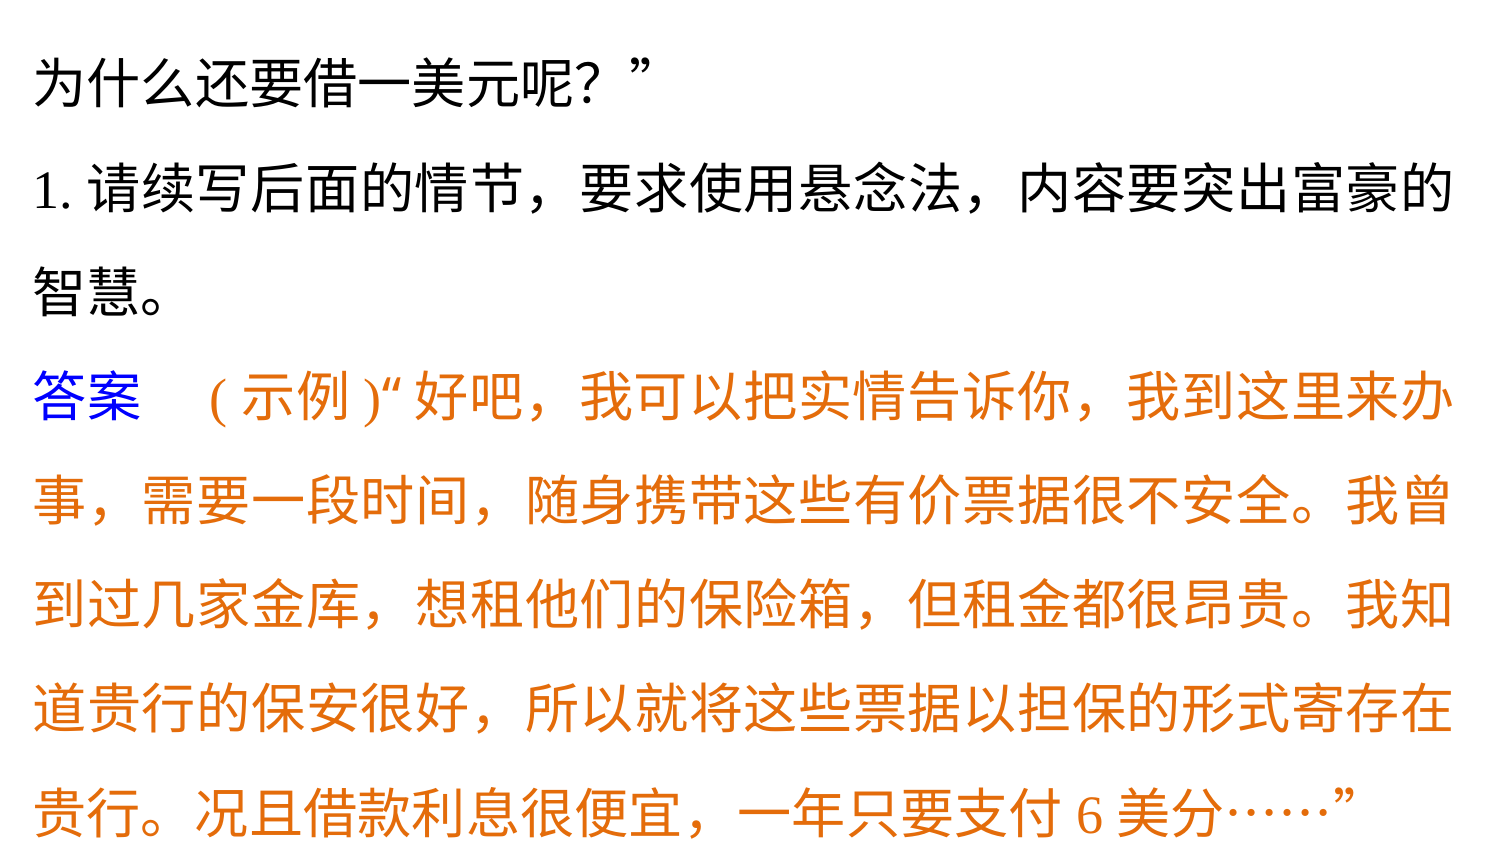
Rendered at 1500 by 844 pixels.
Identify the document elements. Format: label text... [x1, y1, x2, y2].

text_box 为什么还要借一美元呢？” 1.请续写后面的情节，要求使用悬念法，内容要突出富豪的智慧。 答案 (示例)“好吧，我可以把实情告诉你，我到这里来办事，需要一段时间，随身携带这些有价票据很不安全。我曾到过几家金库，想租他们的保险箱，但租金都很昂贵。我知道贵行的保安很好，所以就将这些票据以担保的形式寄存在贵行。况且借款利息很便宜，一年只要支付6美分……” [17, 3, 1470, 844]
